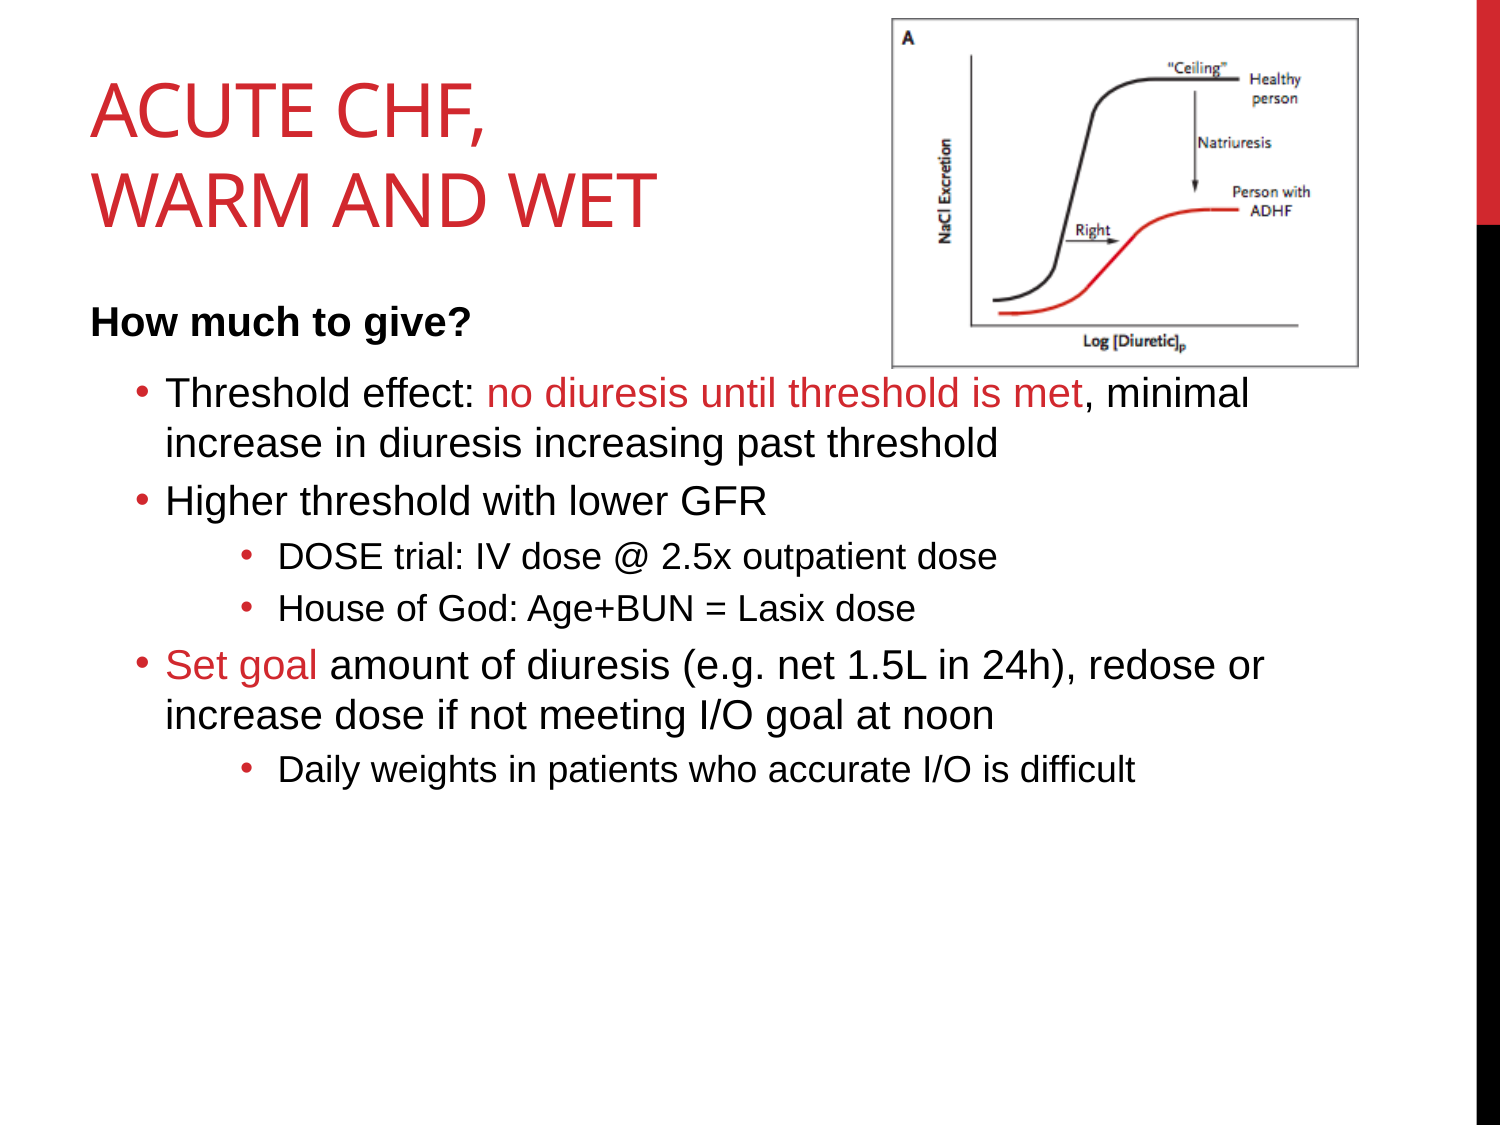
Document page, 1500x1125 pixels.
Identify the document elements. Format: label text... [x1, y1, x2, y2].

picture [890, 18, 1360, 369]
title Acute CHF, Warm and Wet [75, 25, 888, 250]
list How much to give? Threshold effect: no diuresis until threshold is met, minimal increase in diuresis increasing past threshold Higher threshold with lower GFR DOSE trial: IV dose @ 2.5x outpatient dose House of God: Age+BUN = Lasix dose Set goal amount of diuresis (e.g. net 1.5L in 24h), redose or increase dose if not meeting I/O goal at noon Daily weights in patients who accurate I/O is difficult [75, 287, 1325, 1005]
